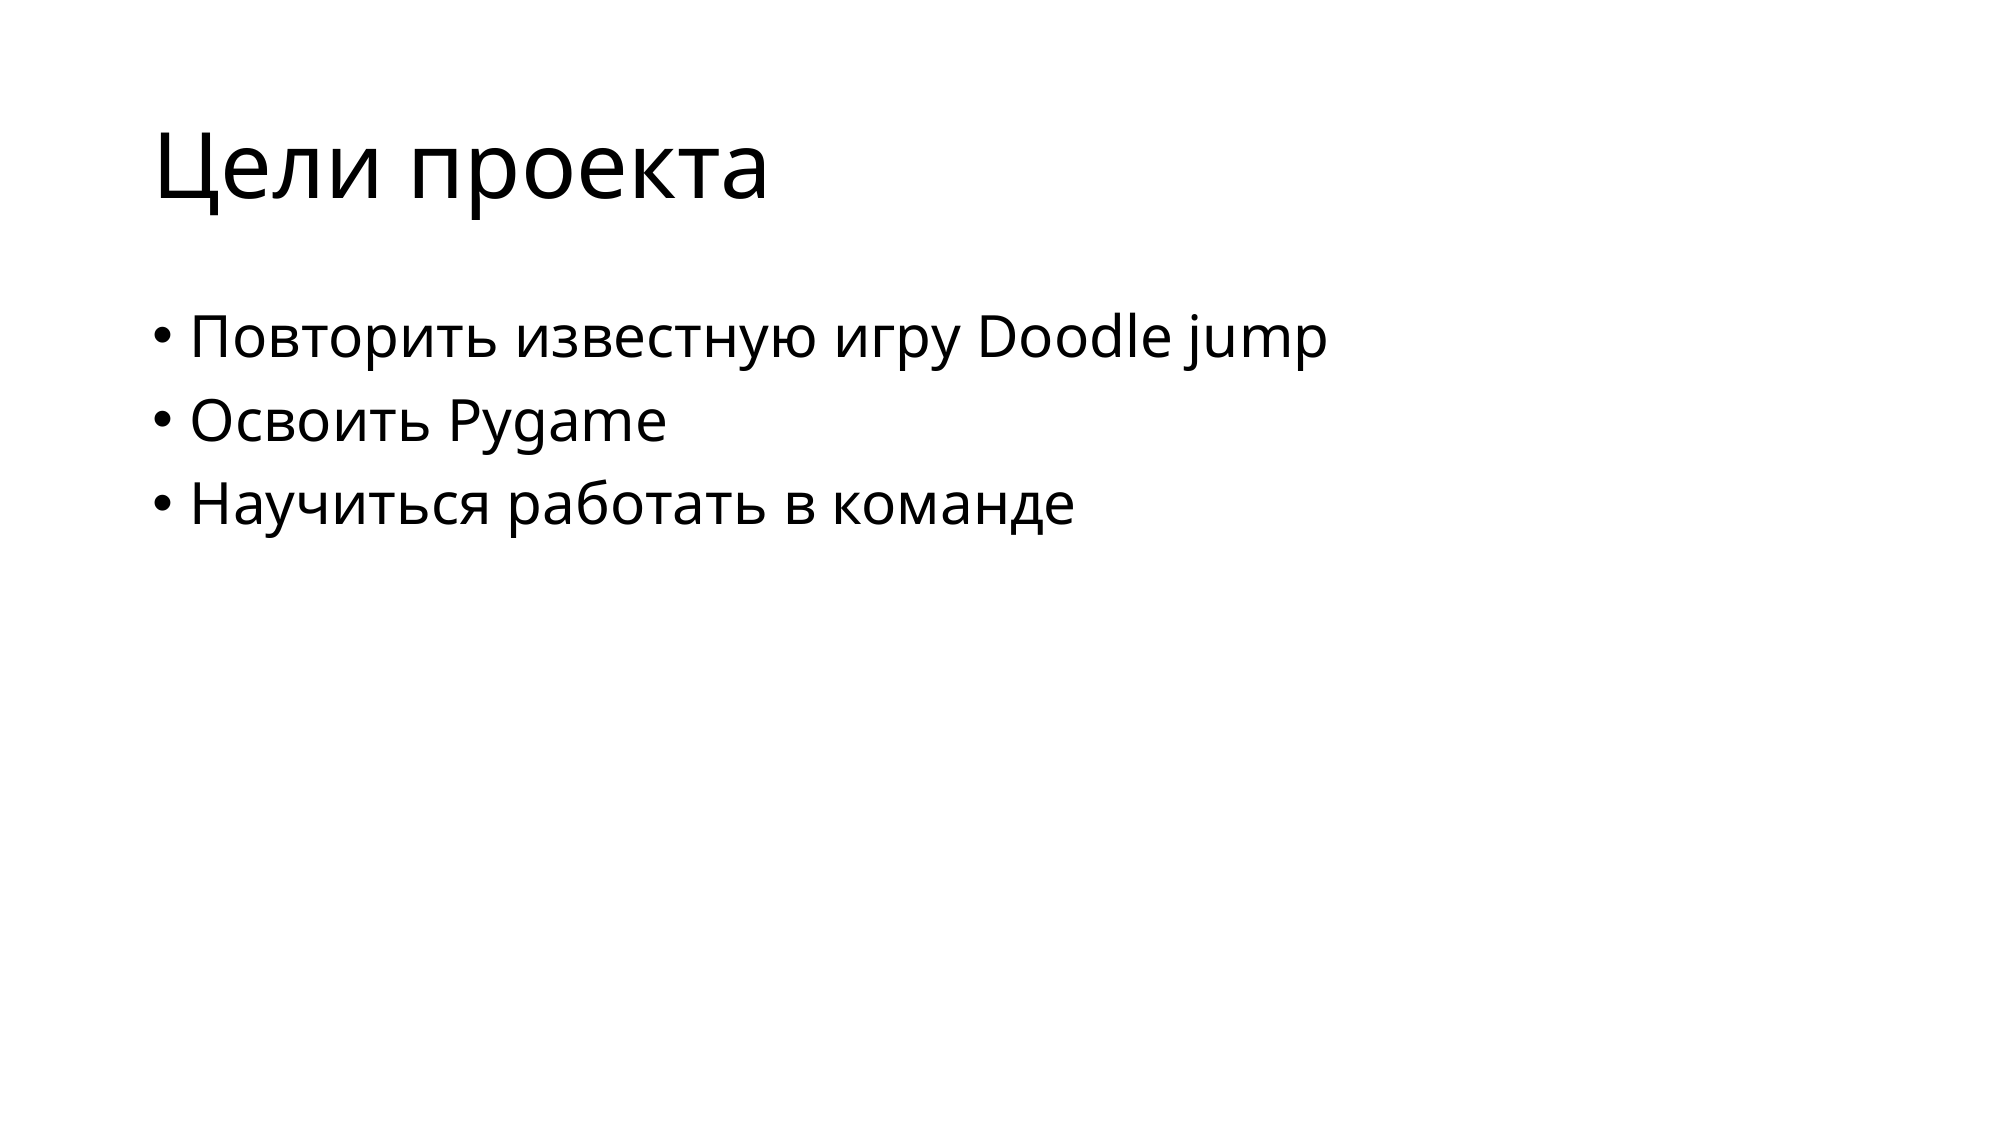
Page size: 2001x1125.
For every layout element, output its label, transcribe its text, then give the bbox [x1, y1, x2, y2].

title Цели проекта [137, 59, 1863, 278]
list Повторить известную игру Doodle jump Освоить Pygame Научиться работать в команде [137, 299, 1863, 1014]
